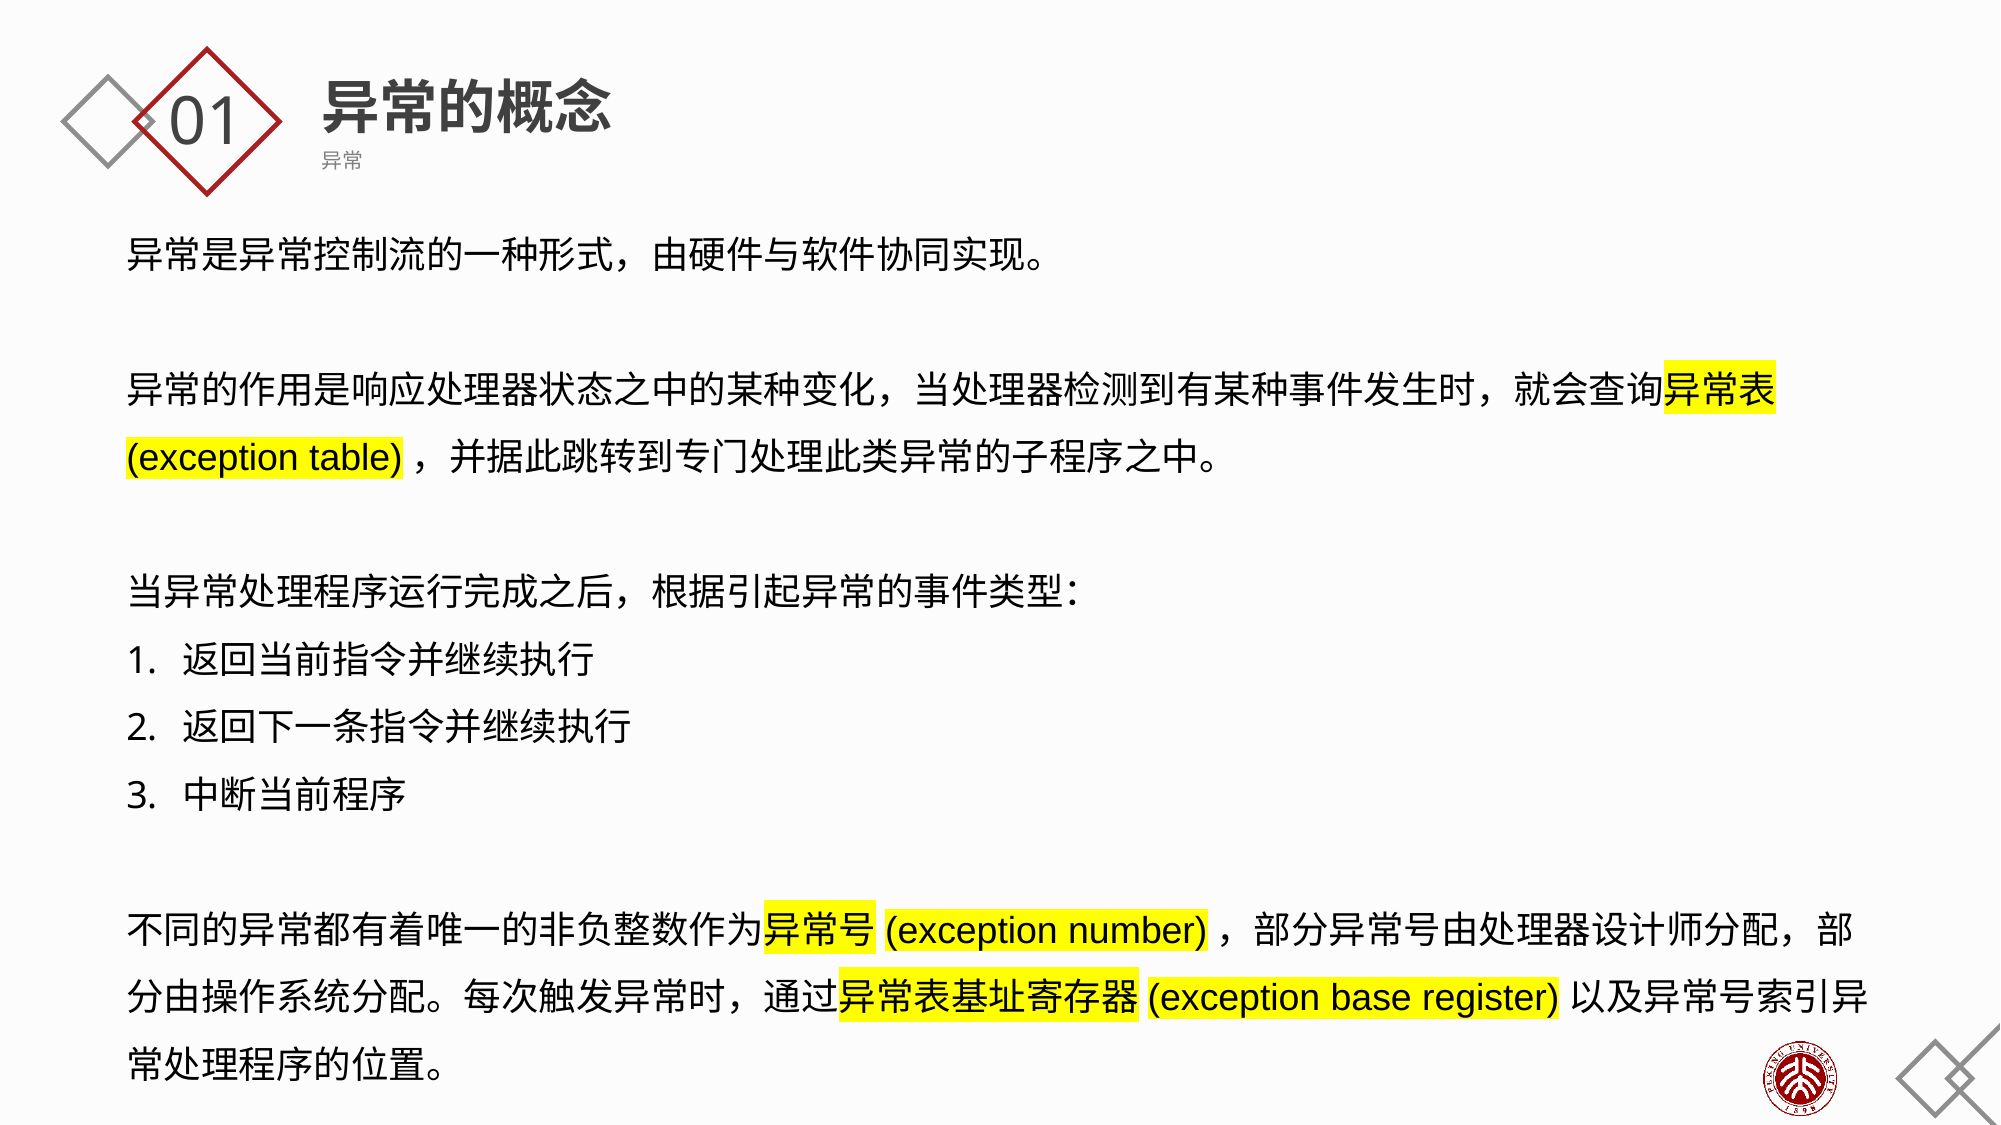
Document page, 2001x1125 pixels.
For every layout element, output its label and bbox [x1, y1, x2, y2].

text_box [63, 49, 2000, 1125]
